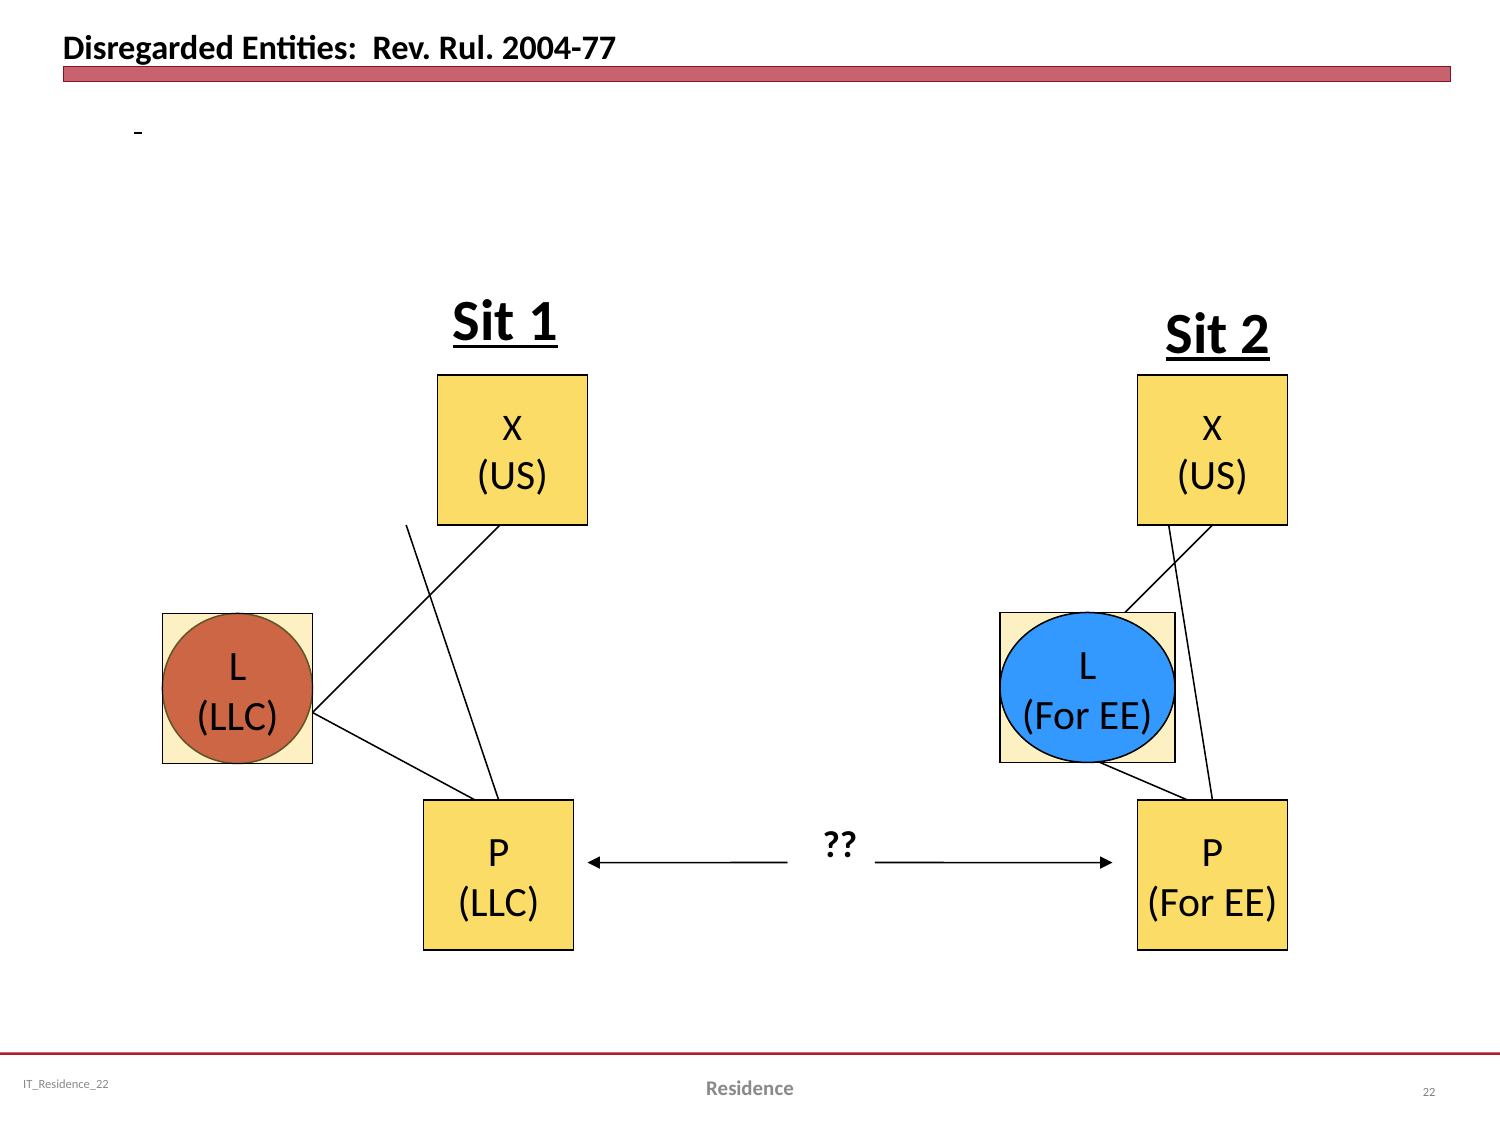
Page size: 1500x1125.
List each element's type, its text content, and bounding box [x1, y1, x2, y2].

text_box P (For EE) [1137, 799, 1288, 950]
text_box [874, 856, 1113, 869]
text_box X (US) [1137, 374, 1288, 525]
text_box L (For EE) [999, 612, 1077, 686]
footer Residence [512, 1056, 988, 1117]
slide_number 22 [1375, 1061, 1451, 1122]
text_box Sit 1 [438, 275, 573, 360]
text_box X (US) [437, 374, 588, 525]
text_box P (LLC) [423, 799, 574, 950]
text_box L (For EE) [999, 688, 1078, 763]
text_box L (For EE) [1101, 699, 1175, 763]
text_box L (LLC) [162, 613, 313, 764]
list [63, 87, 1451, 1041]
text_box L (For EE) [999, 612, 1175, 763]
text_box ?? [807, 812, 873, 873]
text_box [587, 856, 788, 869]
text_box L (For EE) [1098, 612, 1175, 676]
title Disregarded Entities: Rev. Rul. 2004-77 [62, 6, 1451, 67]
text_box Sit 2 [1150, 287, 1286, 373]
